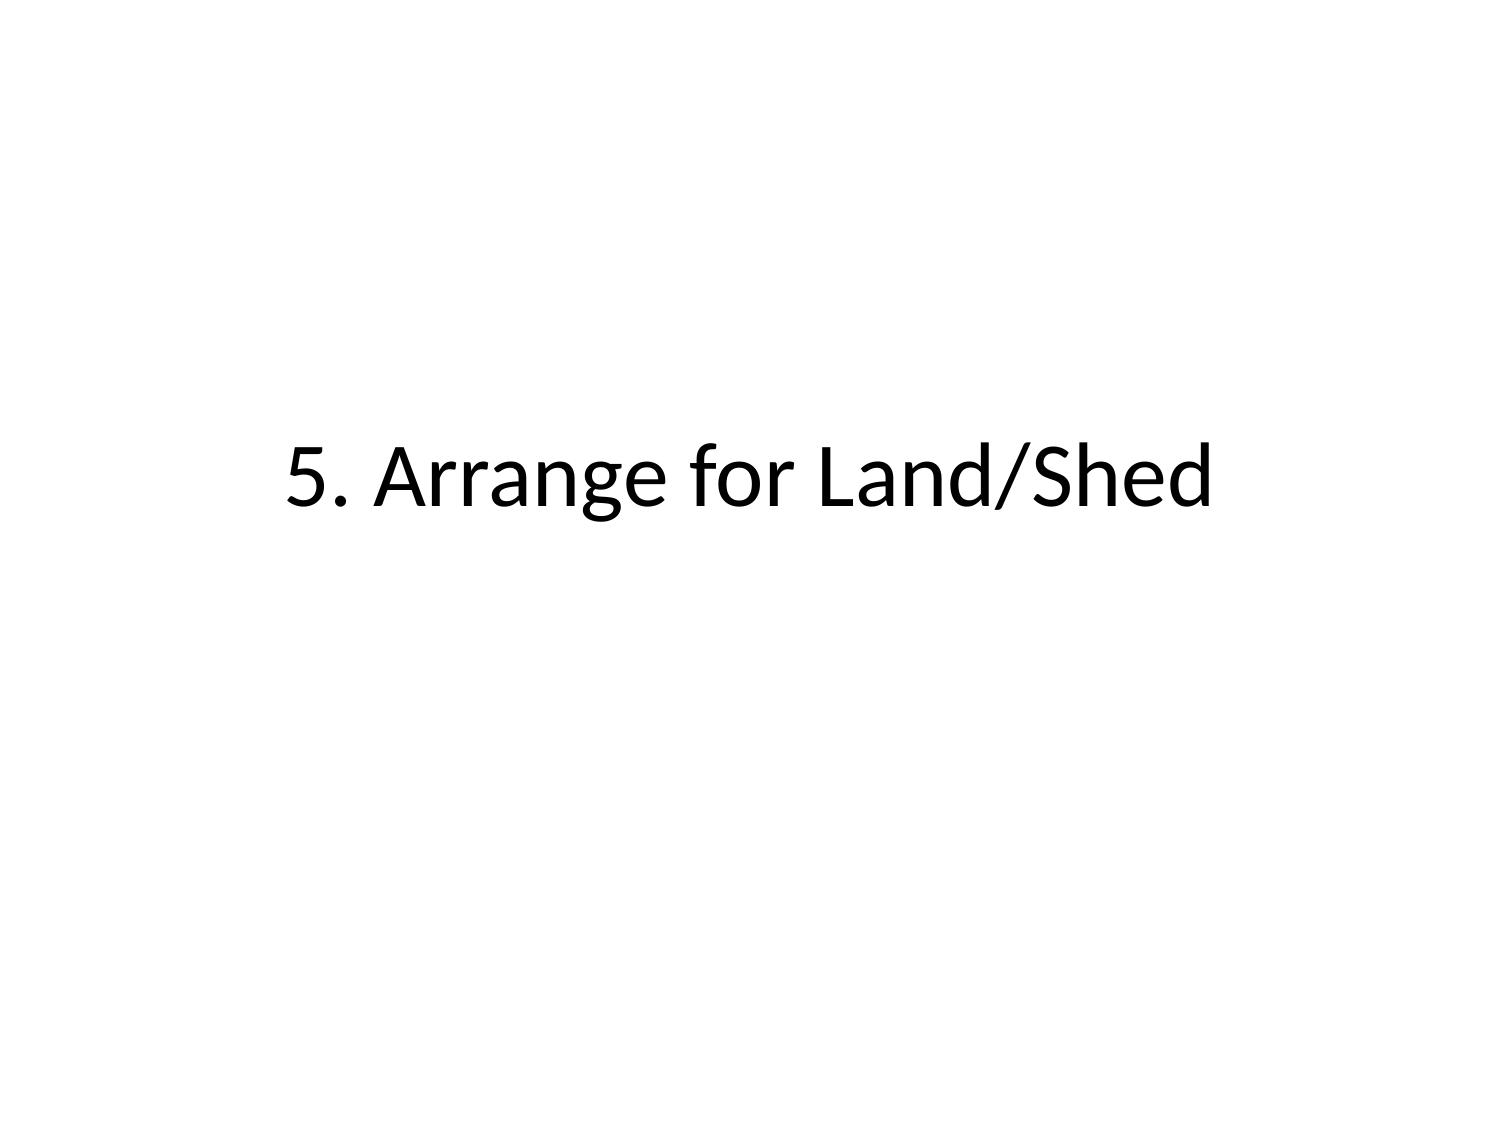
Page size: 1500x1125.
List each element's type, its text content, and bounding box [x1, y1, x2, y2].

title 5. Arrange for Land/Shed [112, 349, 1388, 591]
